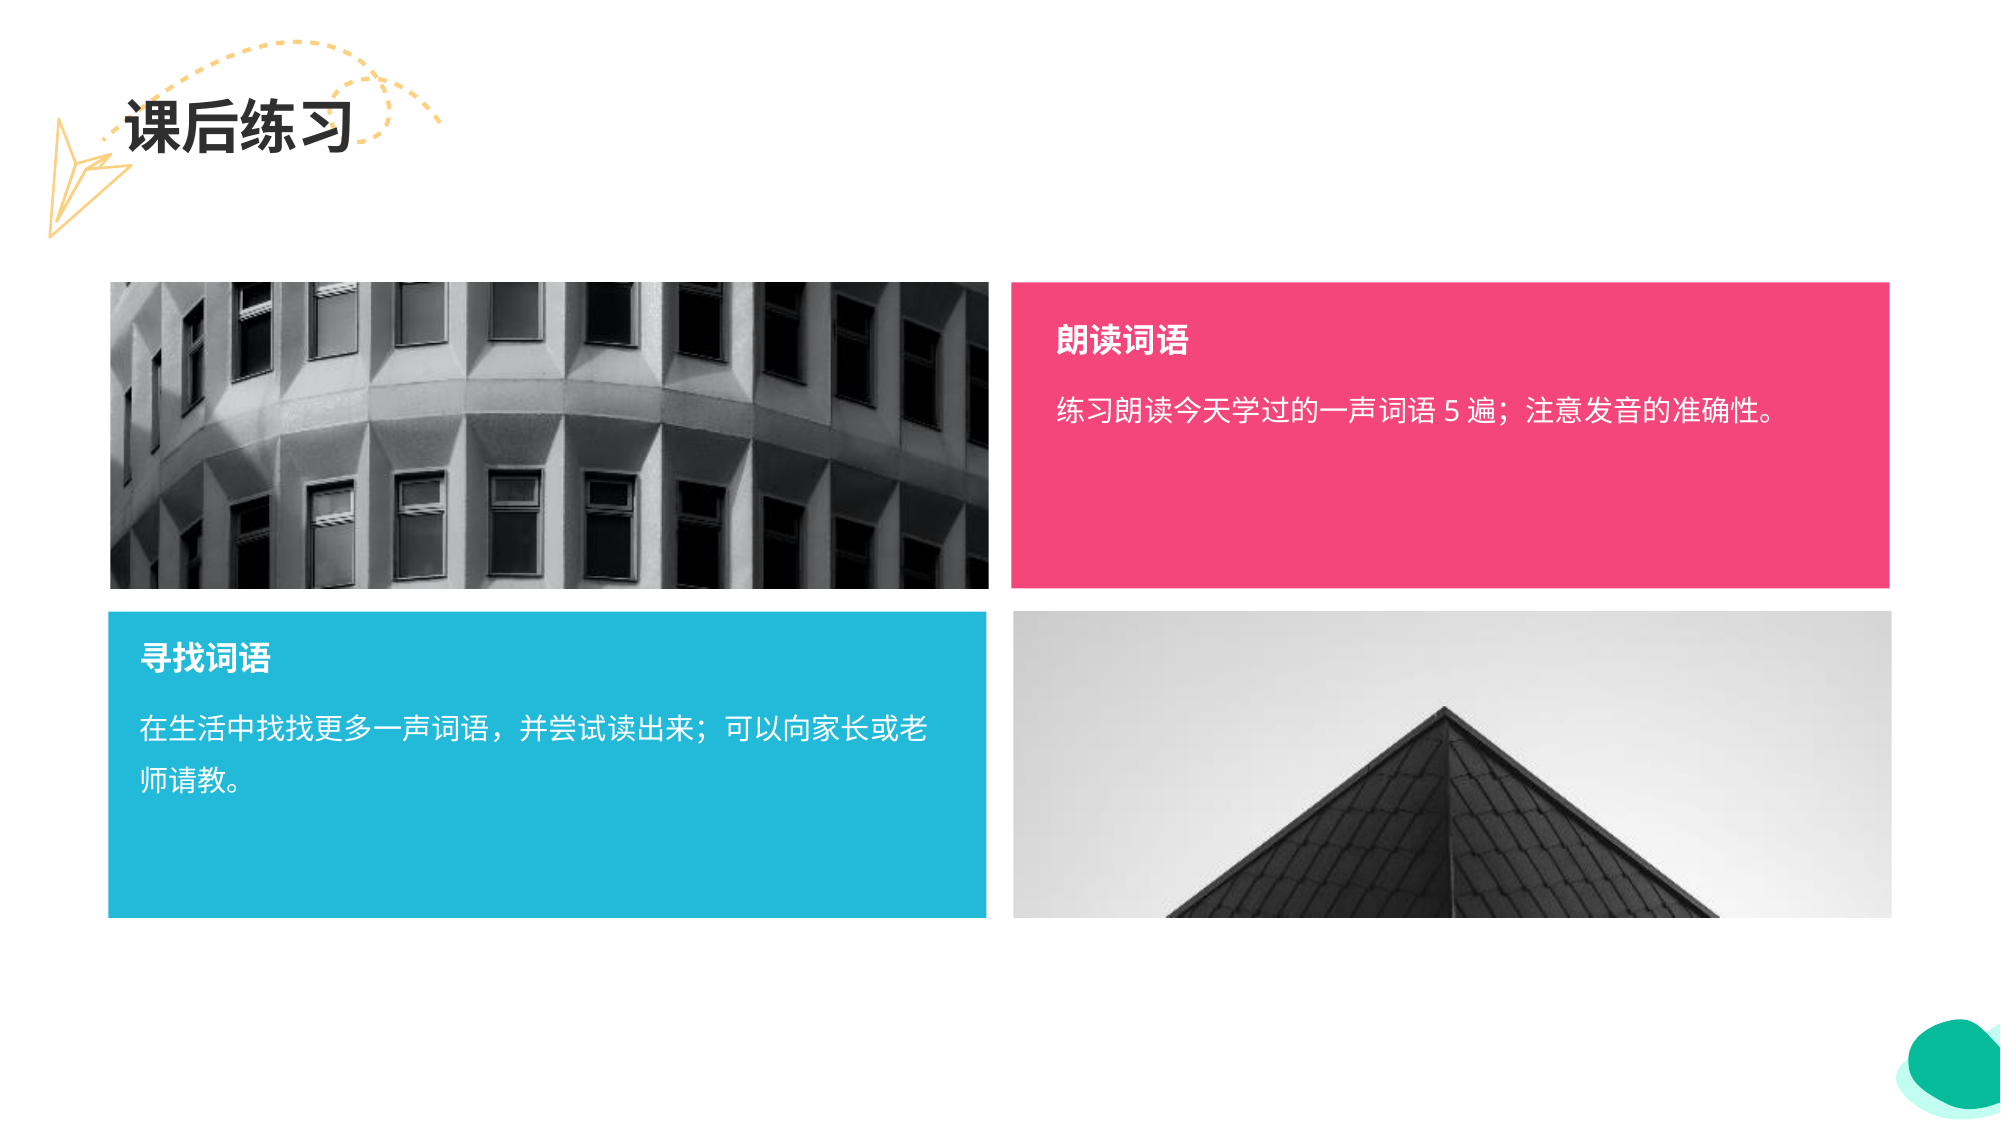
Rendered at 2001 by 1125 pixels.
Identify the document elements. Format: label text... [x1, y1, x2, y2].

title 课后练习 [108, 0, 1890, 169]
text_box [107, 282, 1892, 919]
